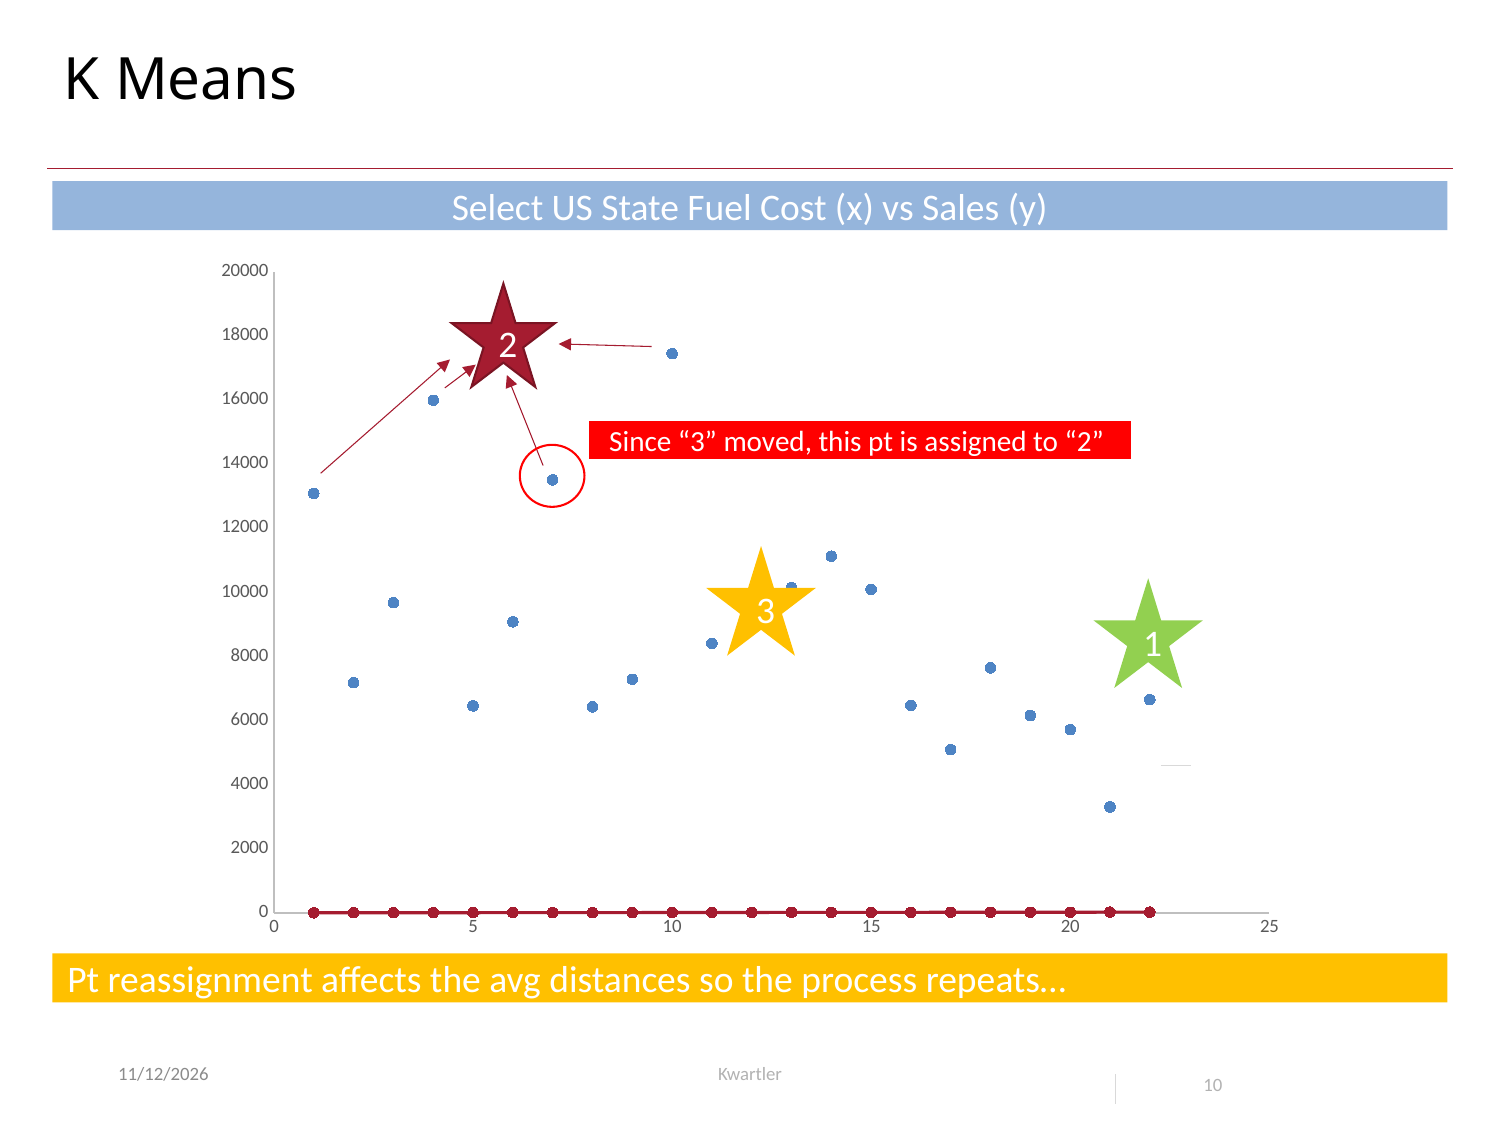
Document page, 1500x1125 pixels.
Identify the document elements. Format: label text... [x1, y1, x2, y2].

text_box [320, 359, 450, 474]
text_box Pt reassignment affects the avg distances so the process repeats… [51, 952, 1448, 1003]
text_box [444, 364, 476, 388]
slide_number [103, 1042, 441, 1103]
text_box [558, 343, 652, 347]
text_box Select US State Fuel Cost (x) vs Sales (y) [51, 180, 1448, 231]
chart [199, 248, 1301, 952]
title K Means [49, 41, 1397, 139]
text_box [506, 374, 544, 466]
slide_number 10 [1188, 1042, 1330, 1103]
footer Kwartler [496, 1042, 1004, 1103]
